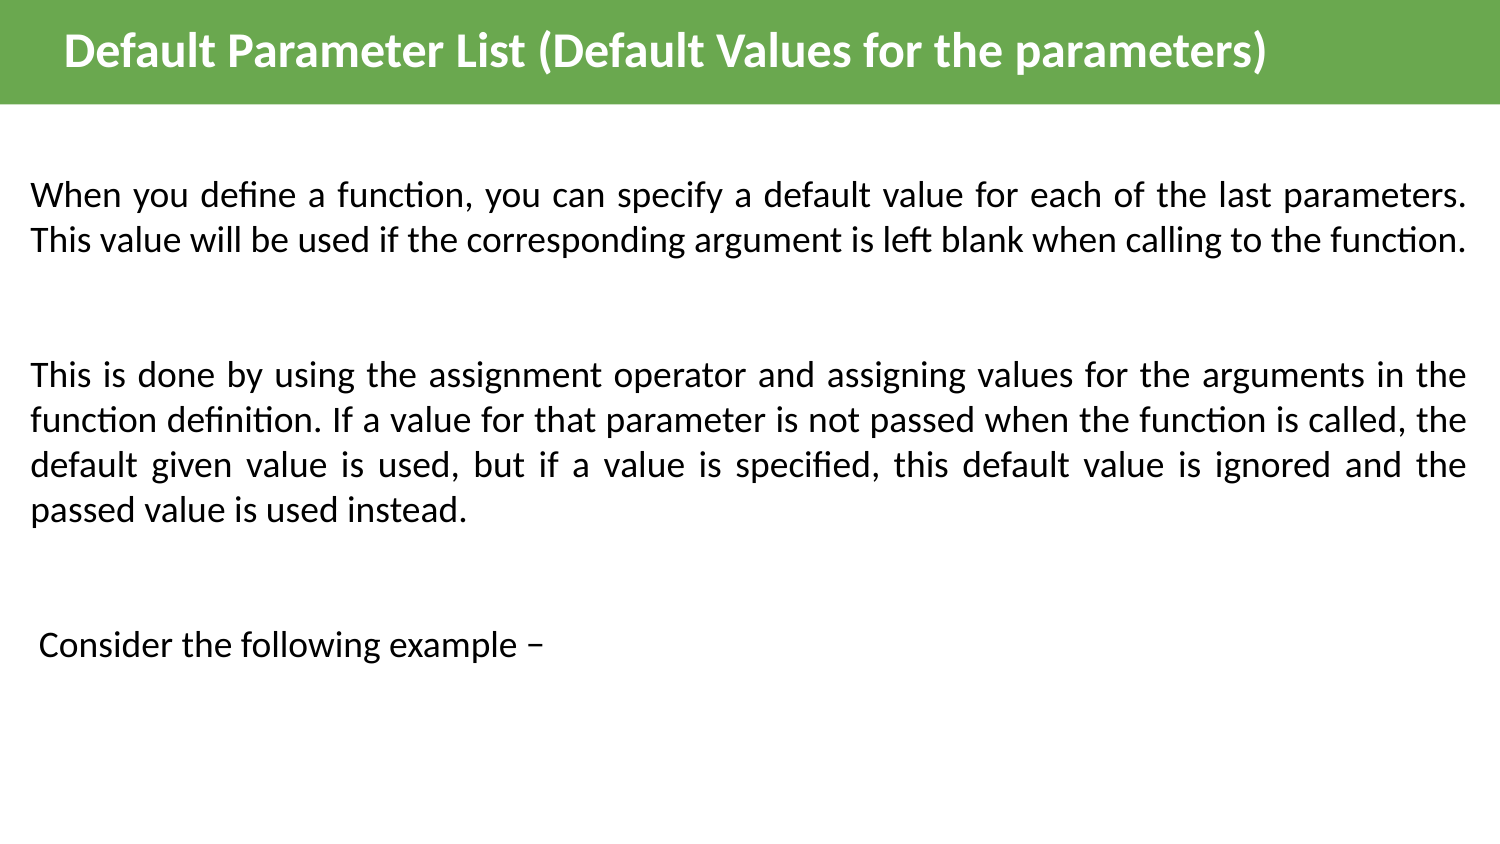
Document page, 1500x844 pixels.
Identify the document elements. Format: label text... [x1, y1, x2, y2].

text_box When you define a function, you can specify a default value for each of the last parameters. This value will be used if the corresponding argument is left blank when calling to the function. This is done by using the assignment operator and assigning values for the arguments in the function definition. If a value for that parameter is not passed when the function is called, the default given value is used, but if a value is specified, this default value is ignored and the passed value is used instead. Consider the following example − [15, 110, 1484, 829]
text_box Default Parameter List (Default Values for the parameters) [63, 15, 1390, 80]
